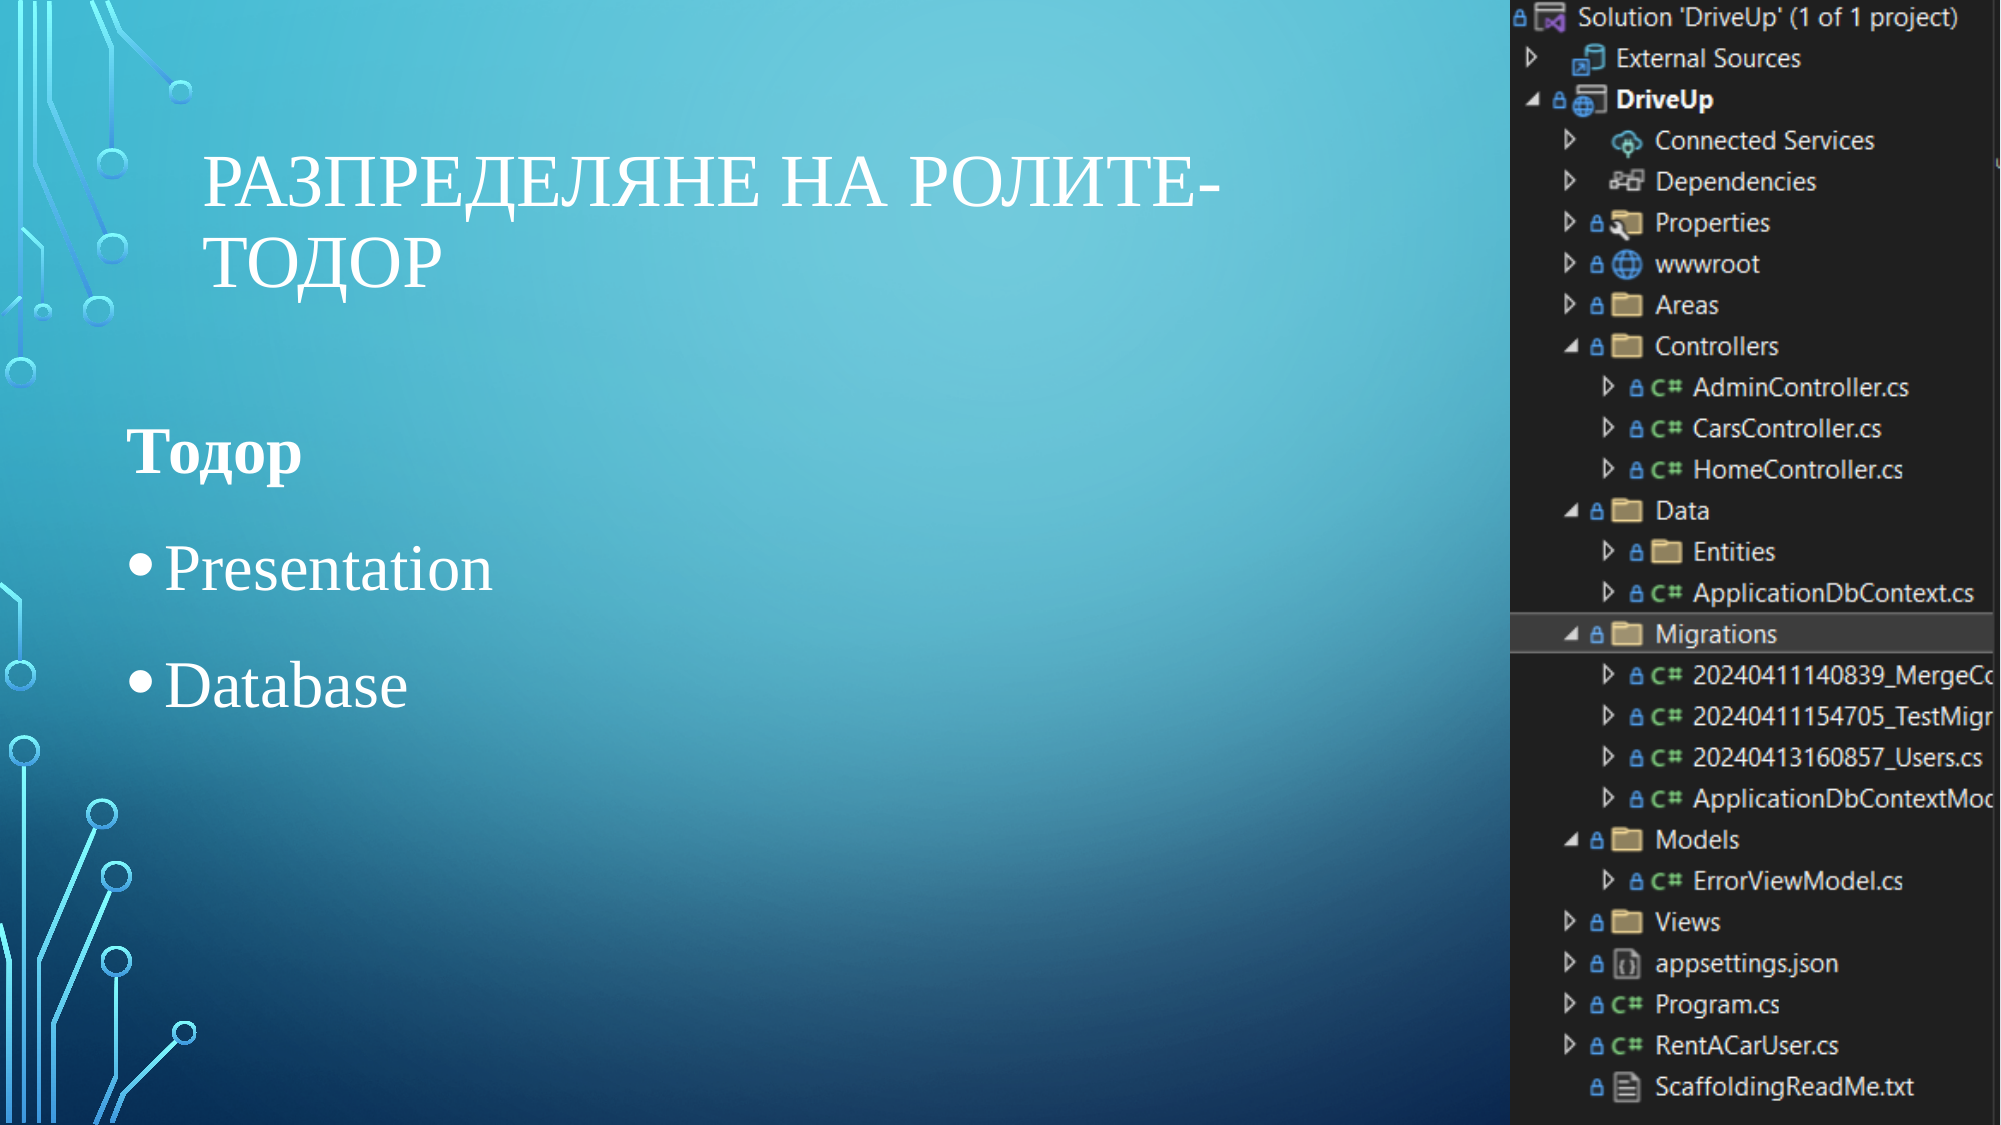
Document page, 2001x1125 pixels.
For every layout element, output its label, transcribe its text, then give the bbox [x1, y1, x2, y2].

picture [1510, 0, 2000, 1125]
title Разпределяне на ролите- Тодор [187, 101, 1510, 344]
list Тодор Presentation Database [111, 383, 694, 991]
